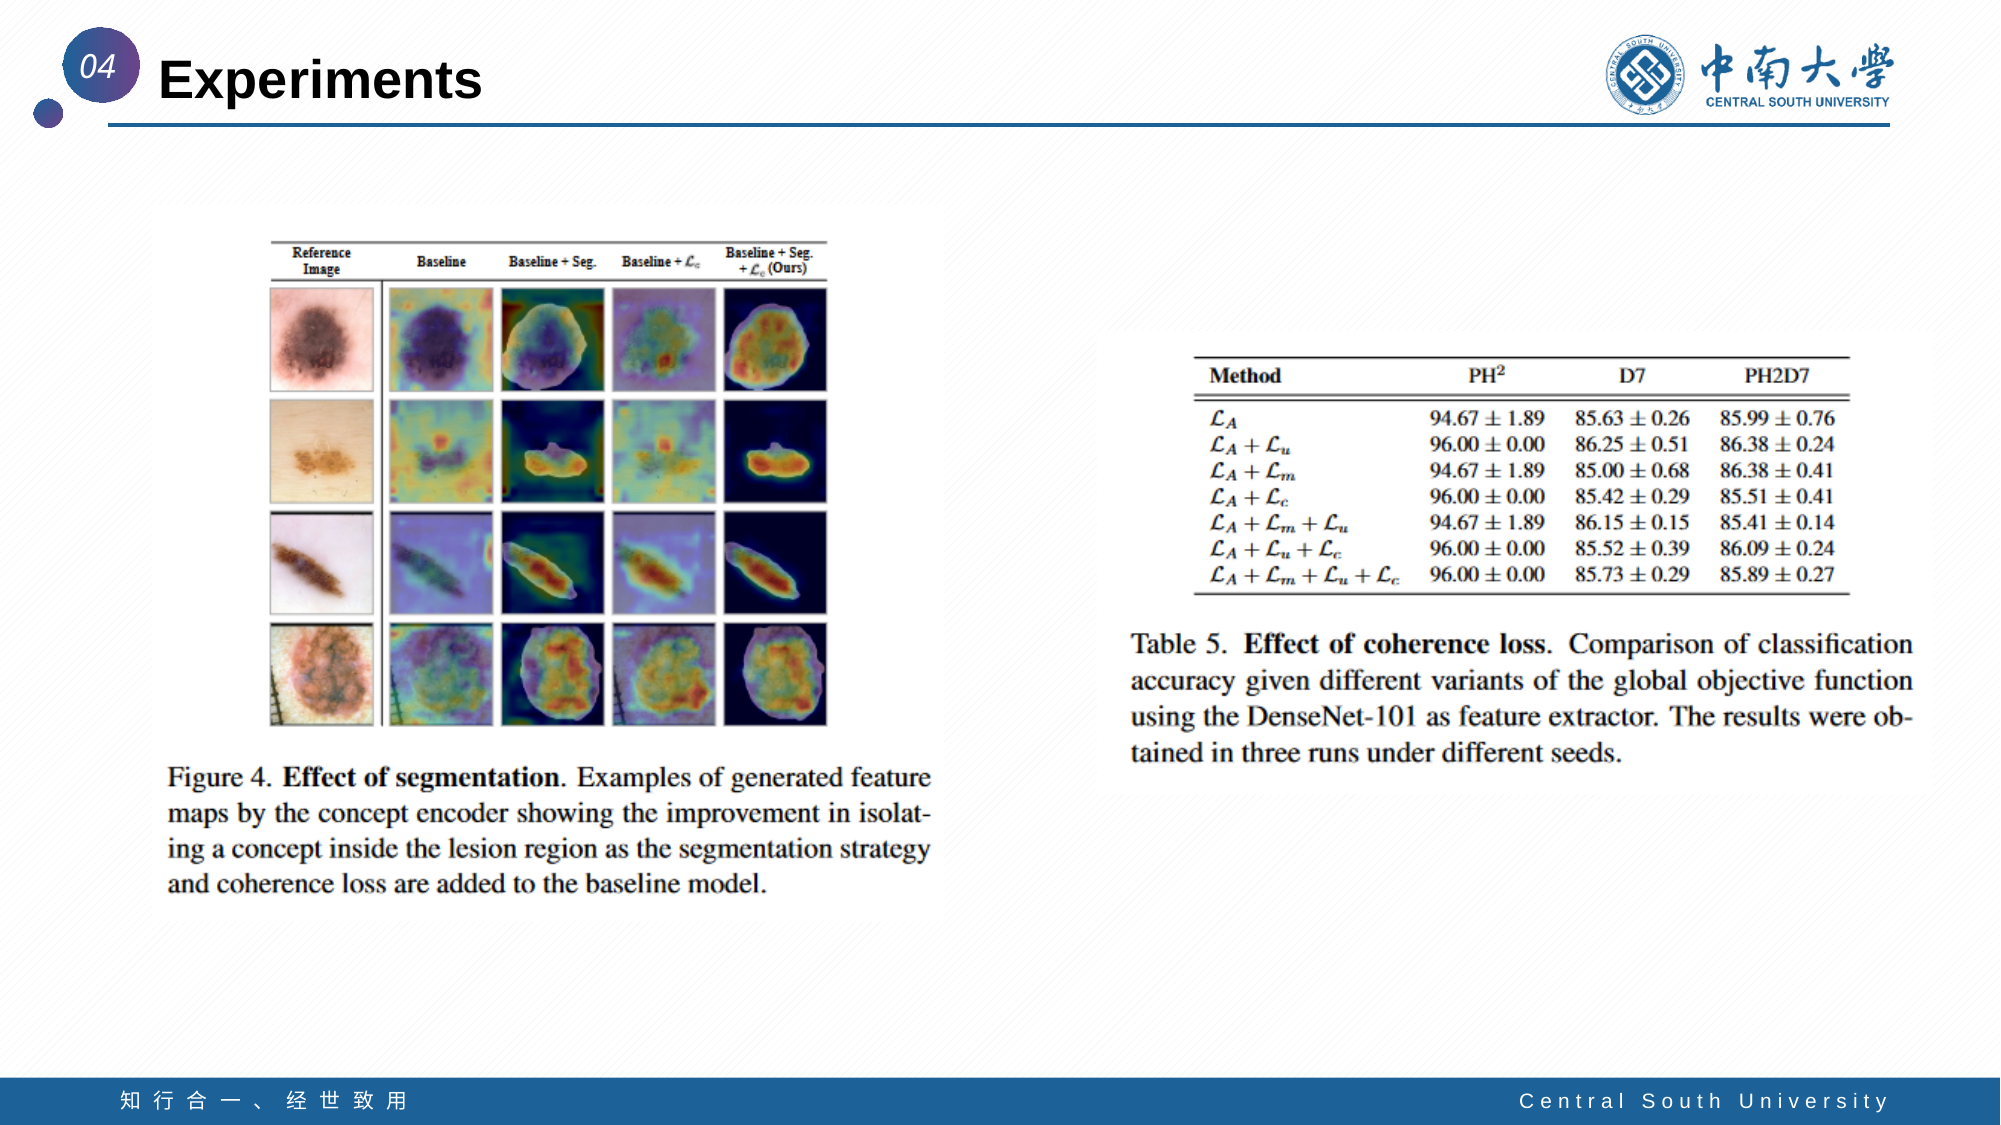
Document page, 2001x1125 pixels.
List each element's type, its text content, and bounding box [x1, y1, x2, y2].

text_box Experiments [158, 0, 1190, 118]
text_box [33, 26, 153, 128]
picture [1097, 331, 1933, 794]
picture [152, 204, 944, 921]
text_box Central South University [1504, 1080, 1902, 1120]
text_box [0, 1077, 2000, 1125]
text_box 知行合一、经世致用 [105, 1080, 423, 1120]
picture [1595, 28, 1907, 121]
